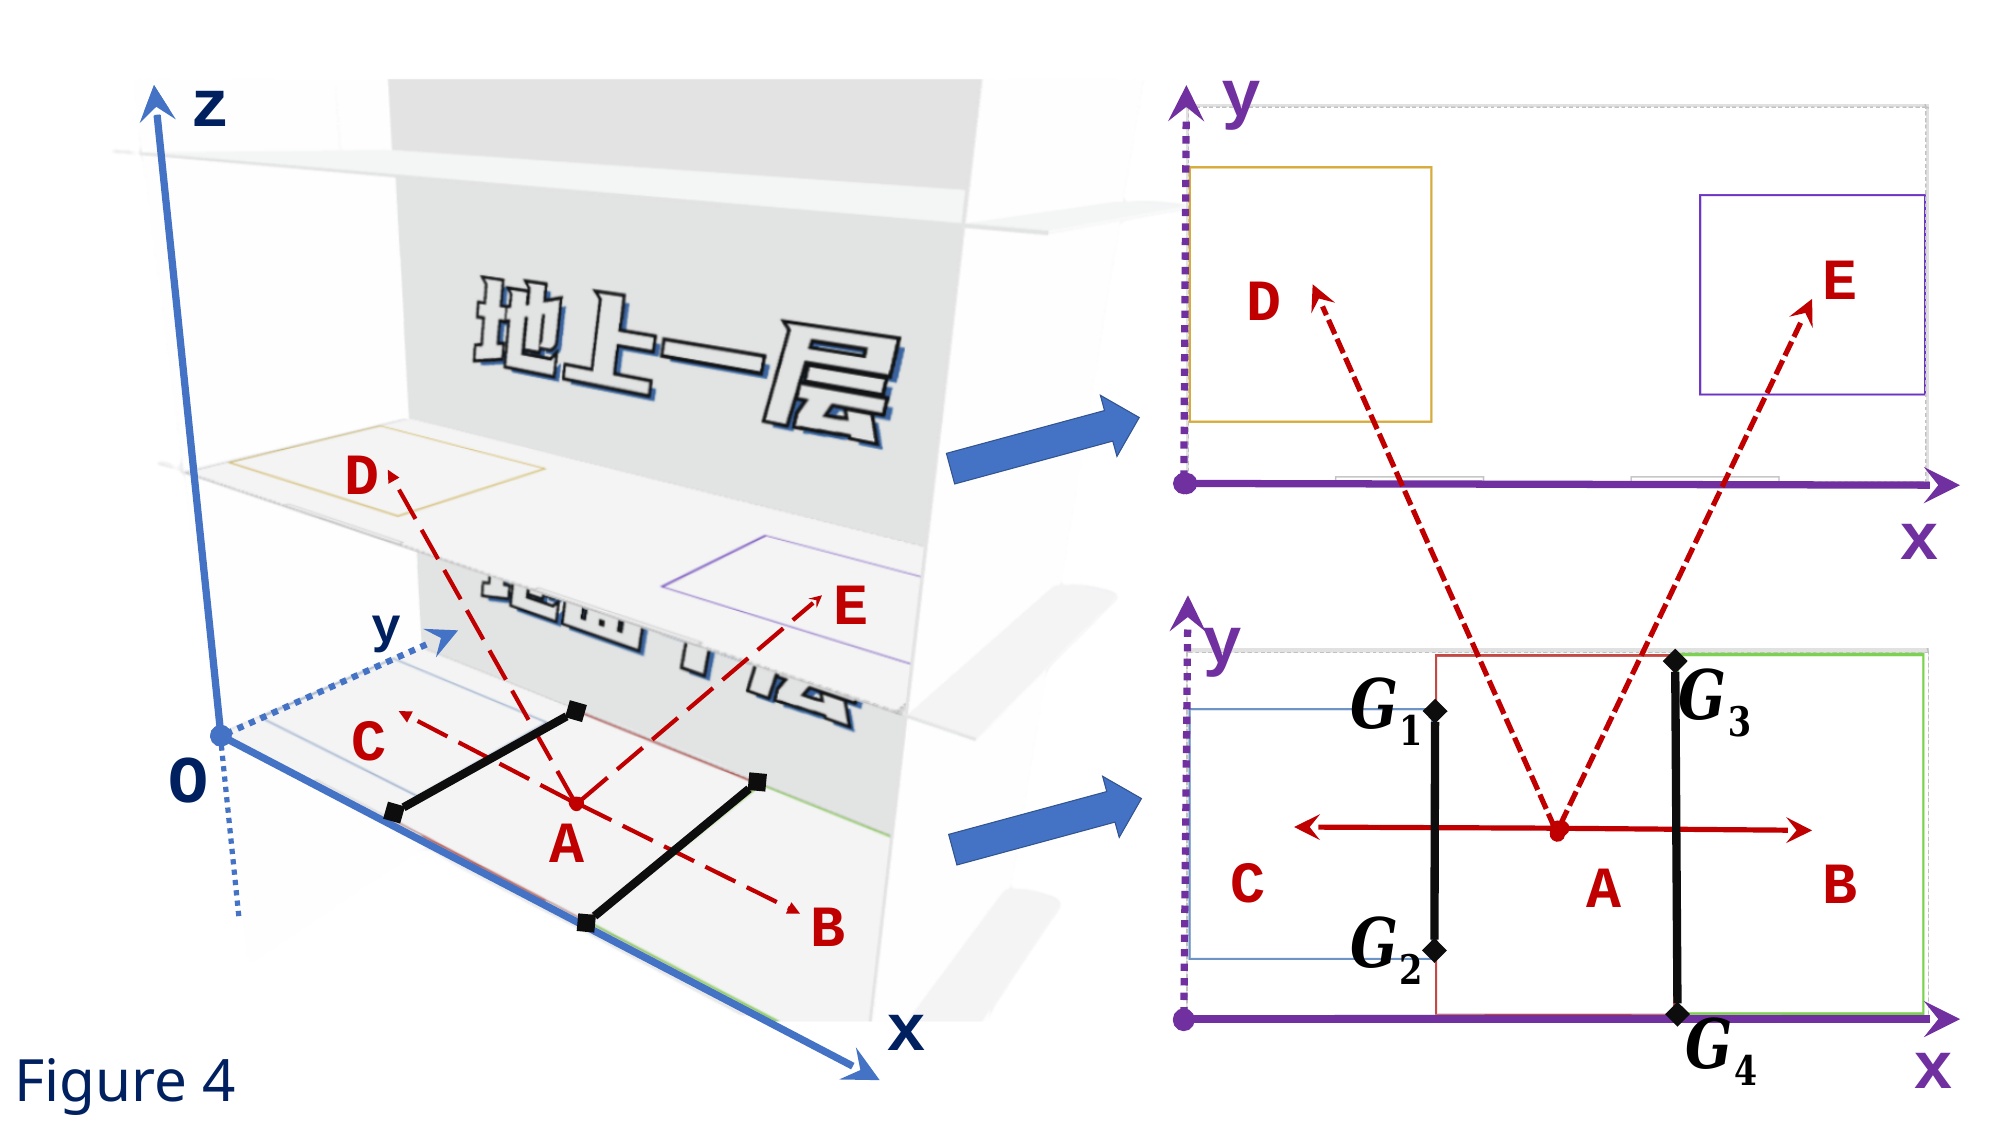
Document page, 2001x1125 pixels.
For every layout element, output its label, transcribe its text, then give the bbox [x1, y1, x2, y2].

text_box x [1898, 1014, 1974, 1109]
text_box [220, 735, 880, 1081]
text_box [154, 85, 239, 914]
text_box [586, 781, 758, 923]
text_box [1312, 284, 1558, 835]
text_box Figure 4 [0, 1036, 354, 1121]
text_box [577, 595, 823, 803]
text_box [758, 803, 800, 914]
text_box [239, 630, 387, 736]
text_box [387, 469, 577, 805]
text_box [1558, 298, 1813, 828]
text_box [576, 803, 586, 914]
text_box x [1884, 486, 1960, 580]
picture [62, 44, 1929, 1073]
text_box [1183, 595, 1188, 1019]
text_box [1183, 85, 1187, 484]
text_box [394, 711, 576, 813]
